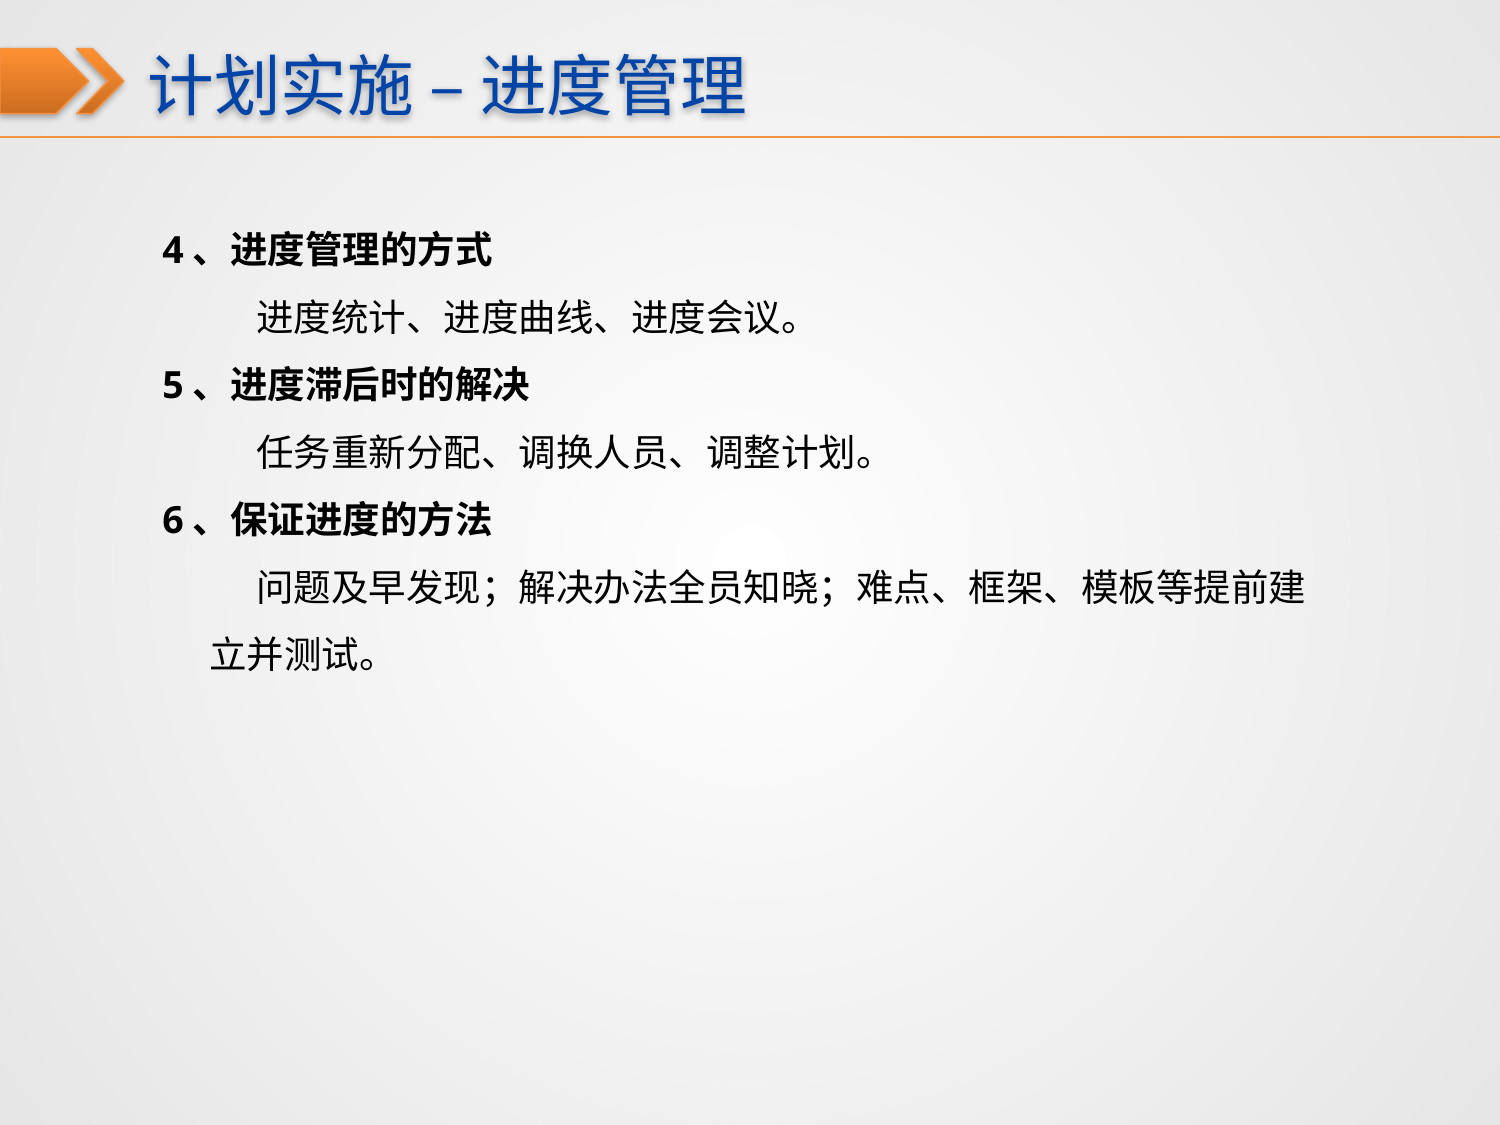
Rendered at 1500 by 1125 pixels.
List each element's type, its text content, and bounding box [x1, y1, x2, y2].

text_box 4、进度管理的方式 进度统计、进度曲线、进度会议。 5、进度滞后时的解决 任务重新分配、调换人员、调整计划。 6、保证进度的方法 问题及早发现；解决办法全员知晓；难点、框架、模板等提前建立并测试。 [147, 196, 1341, 751]
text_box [0, 30, 1500, 138]
